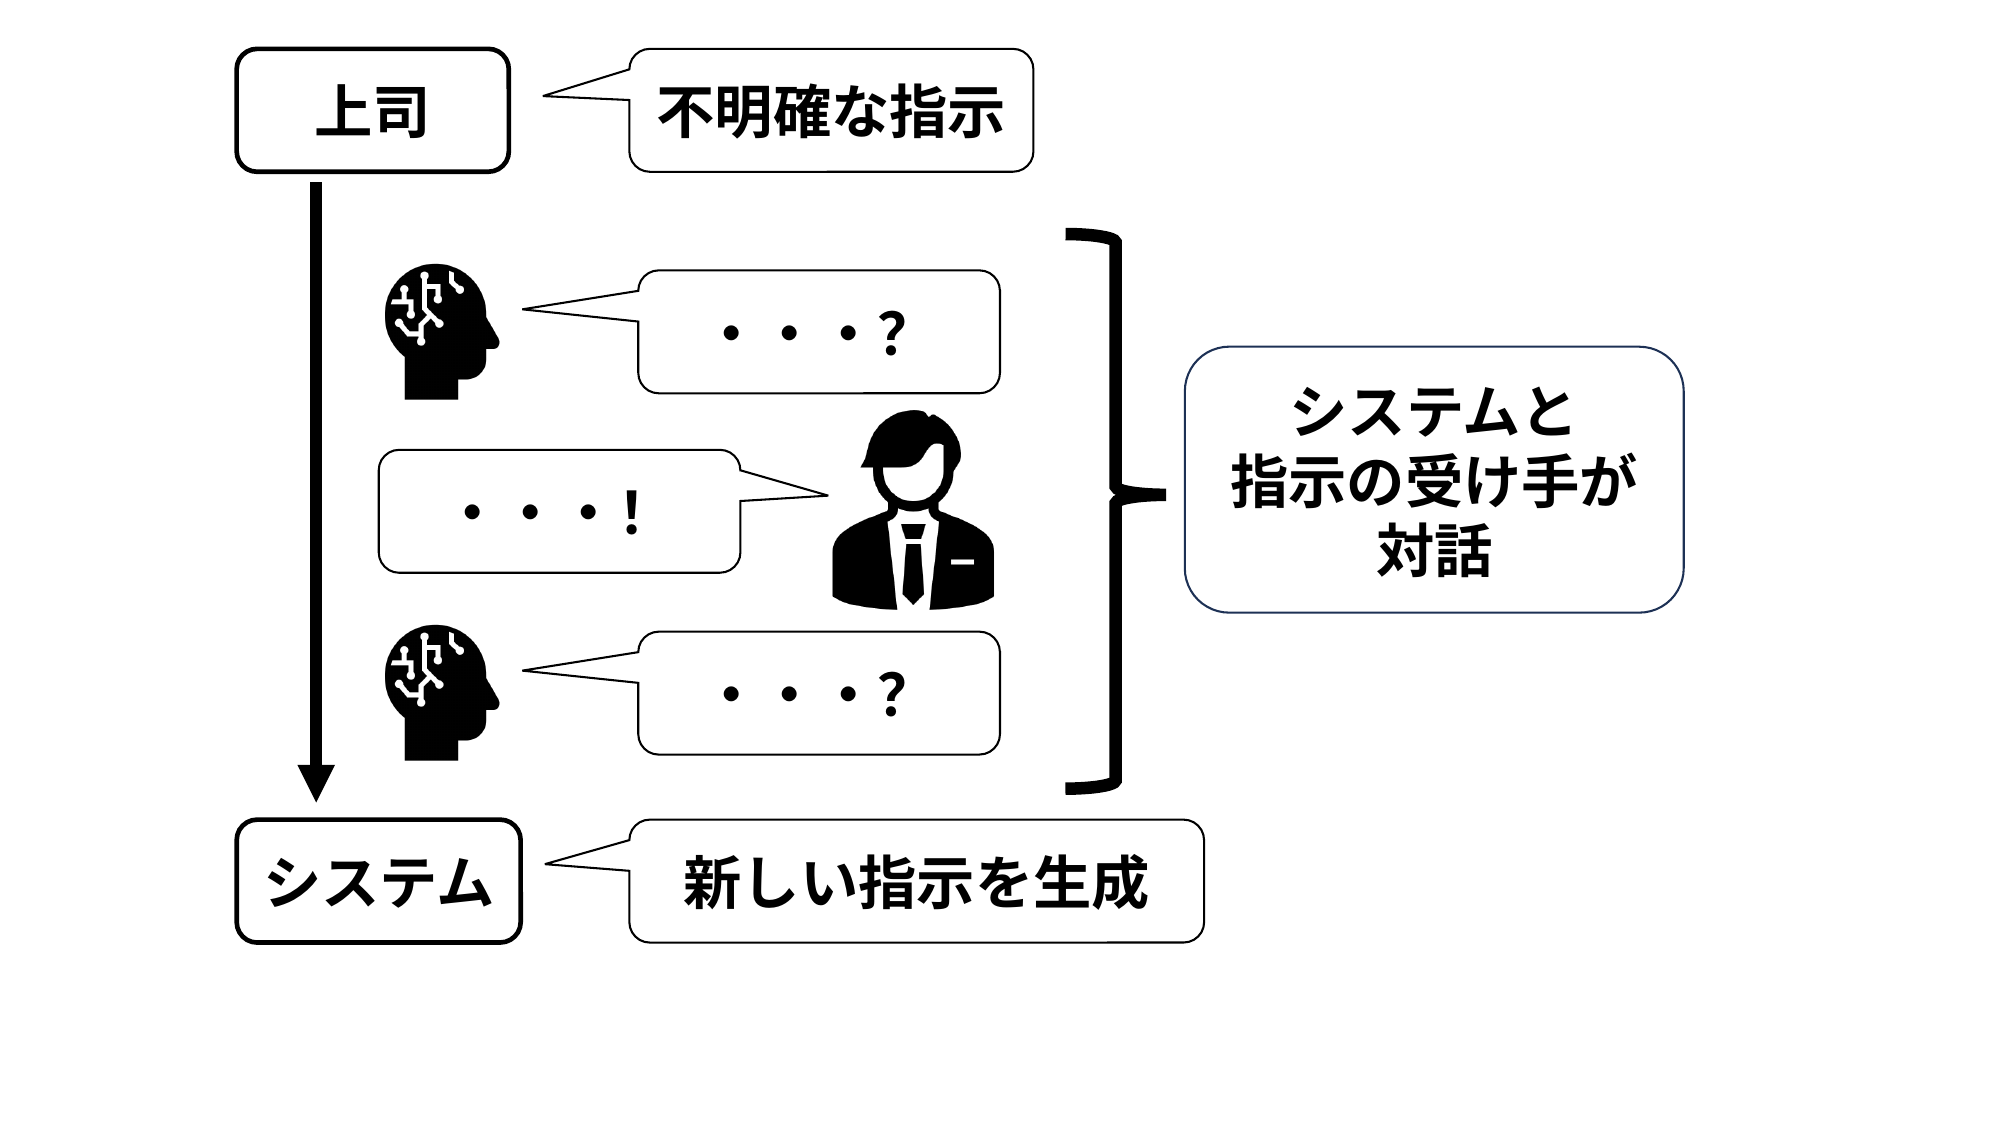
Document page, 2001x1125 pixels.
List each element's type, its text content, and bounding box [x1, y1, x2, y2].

text_box システムと 指示の受け手が 対話 [1183, 345, 1685, 614]
text_box [1065, 233, 1166, 790]
text_box システム [235, 818, 522, 944]
picture [792, 387, 1034, 630]
text_box ・・・？ [523, 269, 1002, 395]
picture [361, 251, 523, 413]
text_box ・・・？ [523, 630, 1002, 756]
text_box 上司 [235, 47, 510, 173]
text_box 不明確な指示 [542, 47, 1035, 173]
text_box ・・・！ [377, 448, 792, 574]
text_box 新しい指示を生成 [544, 818, 1206, 944]
picture [361, 612, 523, 774]
